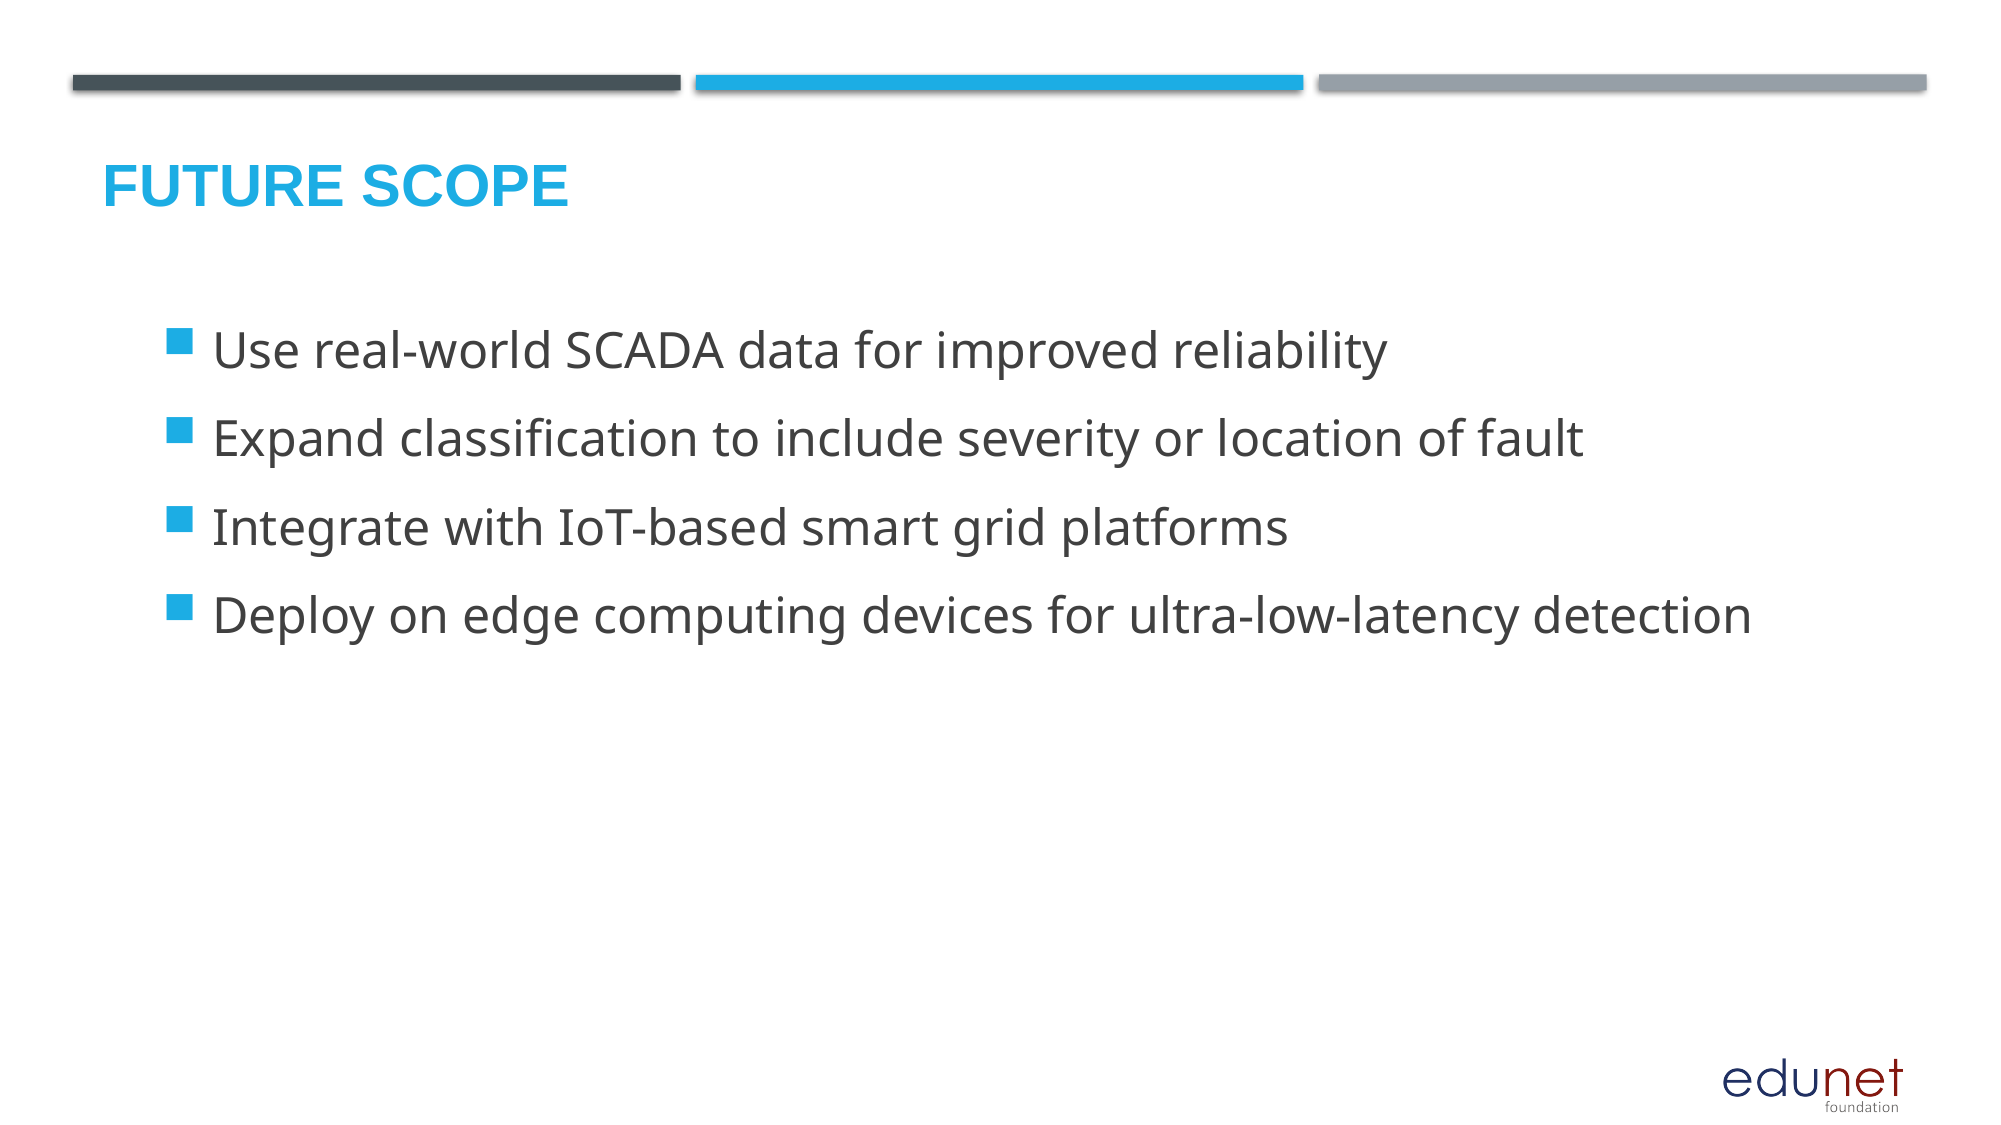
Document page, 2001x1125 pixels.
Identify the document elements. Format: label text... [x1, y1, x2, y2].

picture [1719, 1056, 1905, 1116]
text_box Future scope [87, 138, 1898, 226]
list Use real-world SCADA data for improved reliability Expand classification to include severity or location of fault Integrate with IoT-based smart grid platforms Deploy on edge computing devices for ultra-low-latency detection [146, 97, 1957, 864]
